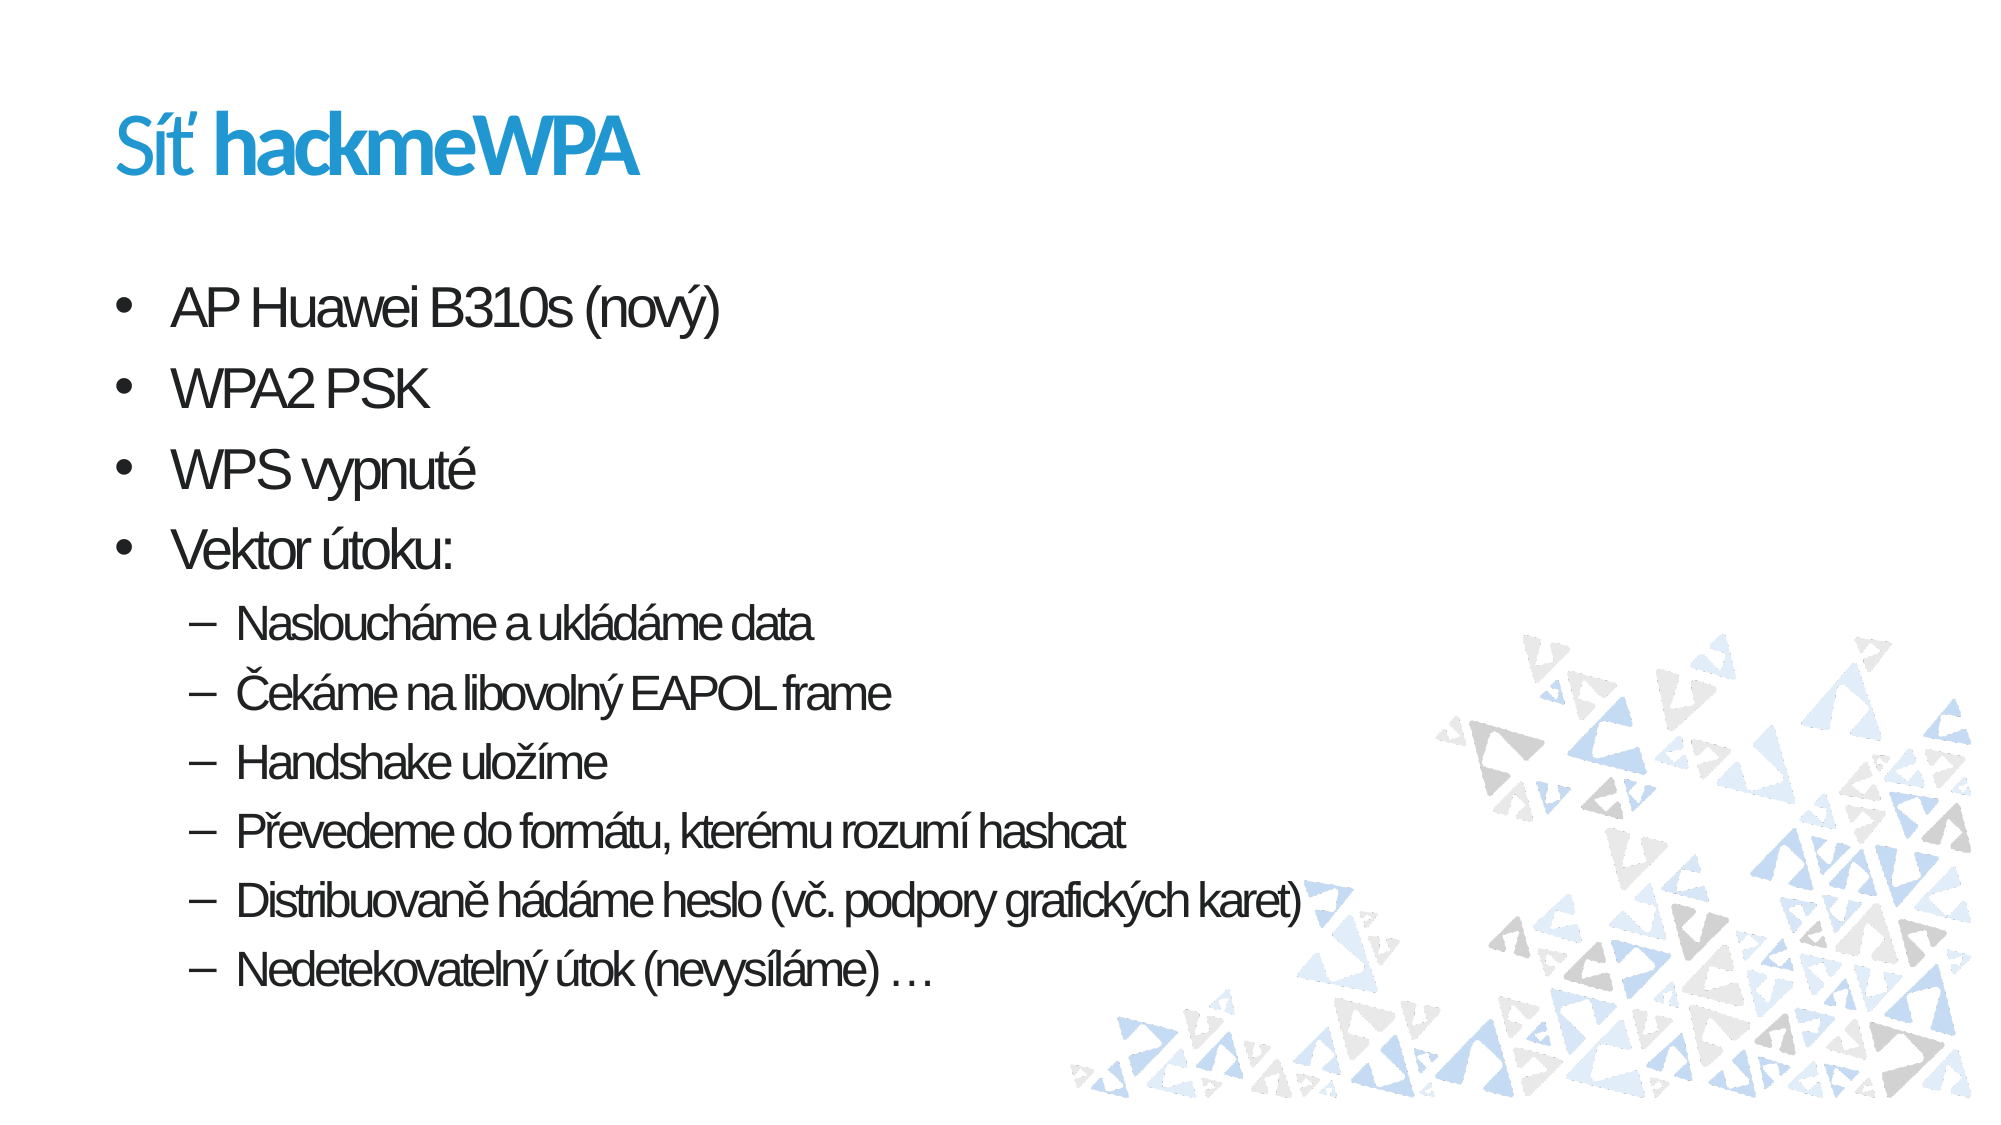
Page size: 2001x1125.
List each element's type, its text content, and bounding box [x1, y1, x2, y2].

picture [1070, 633, 1971, 1098]
title Síť hackmeWPA [99, 45, 1900, 233]
list AP Huawei B310s (nový) WPA2 PSK WPS vypnuté Vektor útoku: Nasloucháme a ukládáme data Čekáme na libovolný EAPOL frame Handshake uložíme Převedeme do formátu, kterému rozumí hashcat Distribuovaně hádáme heslo (vč. podpory grafických karet) Nedetekovatelný útok (nevysíláme) … [99, 262, 1900, 1005]
